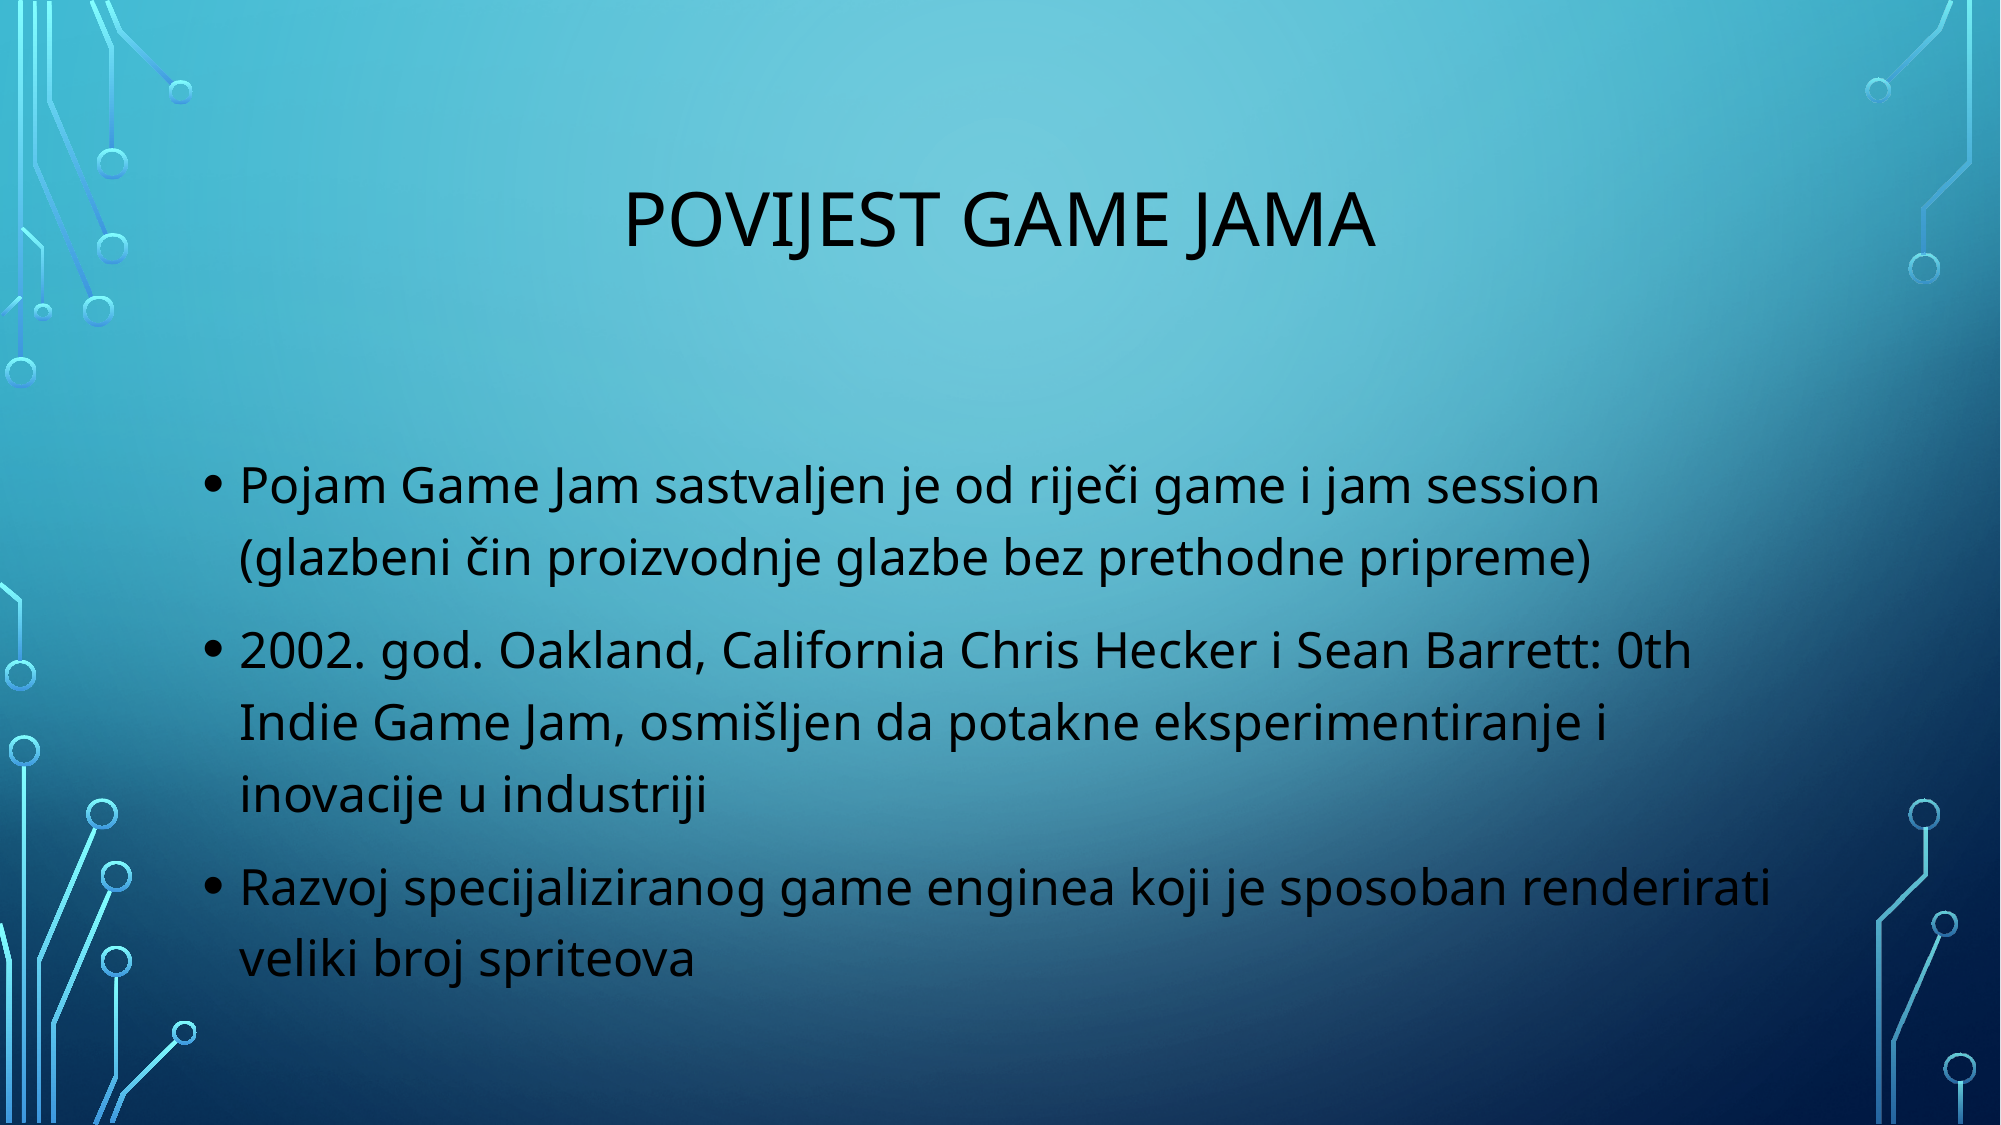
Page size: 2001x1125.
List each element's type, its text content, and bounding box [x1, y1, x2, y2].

title Povijest game jama [187, 101, 1813, 344]
list Pojam Game Jam sastvaljen je od riječi game i jam session (glazbeni čin proizvodnje glazbe bez prethodne pripreme) 2002. god. Oakland, California Chris Hecker i Sean Barrett: 0th Indie Game Jam, osmišljen da potakne eksperimentiranje i inovacije u industriji Razvoj specijaliziranog game enginea koji je sposoban renderirati veliki broj spriteova [187, 433, 1813, 1015]
